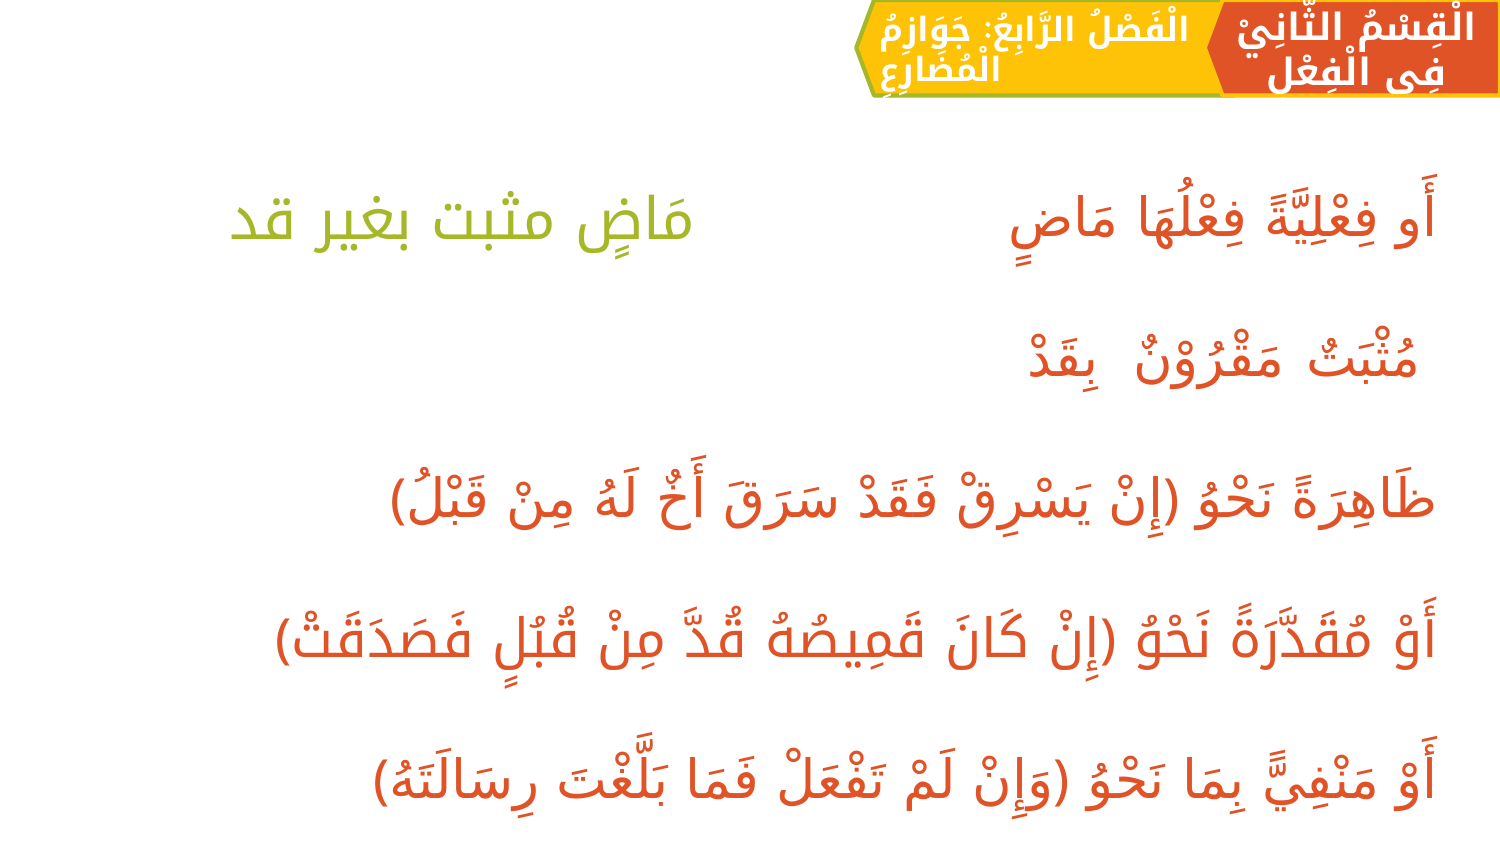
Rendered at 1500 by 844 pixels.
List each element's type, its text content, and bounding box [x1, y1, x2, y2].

text_box الْفَصْلُ الرَّابِعُ: جَوَازِمُ الْمُضَارِعِ [854, 0, 1221, 98]
text_box مَاضٍ مثبت بغير قد [143, 173, 711, 259]
list أَو فِعْلِيَّةً فِعْلُهَا مَاضٍ مُثْبَتٌ مَقْرُوْنٌ بِقَدْ ظَاهِرَةً نَحْوُ ﴿إِنْ يَسْرِقْ فَقَدْ سَرَقَ أَخٌ لَهُ مِنْ قَبْلُ﴾ أَوْ مُقَدَّرَةً نَحْوُ ﴿إِنْ كَانَ قَمِيصُهُ قُدَّ مِنْ قُبُلٍ فَصَدَقَتْ﴾ أَوْ مَنْفِيًّ بِمَا نَحْوُ ﴿وَإِنْ لَمْ تَفْعَلْ فَمَا بَلَّغْتَ رِسَالَتَهُ﴾ [29, 102, 1471, 824]
text_box الْقِسْمُ الثَّانِيْ فِي الْفِعْلِ [1202, 0, 1500, 98]
